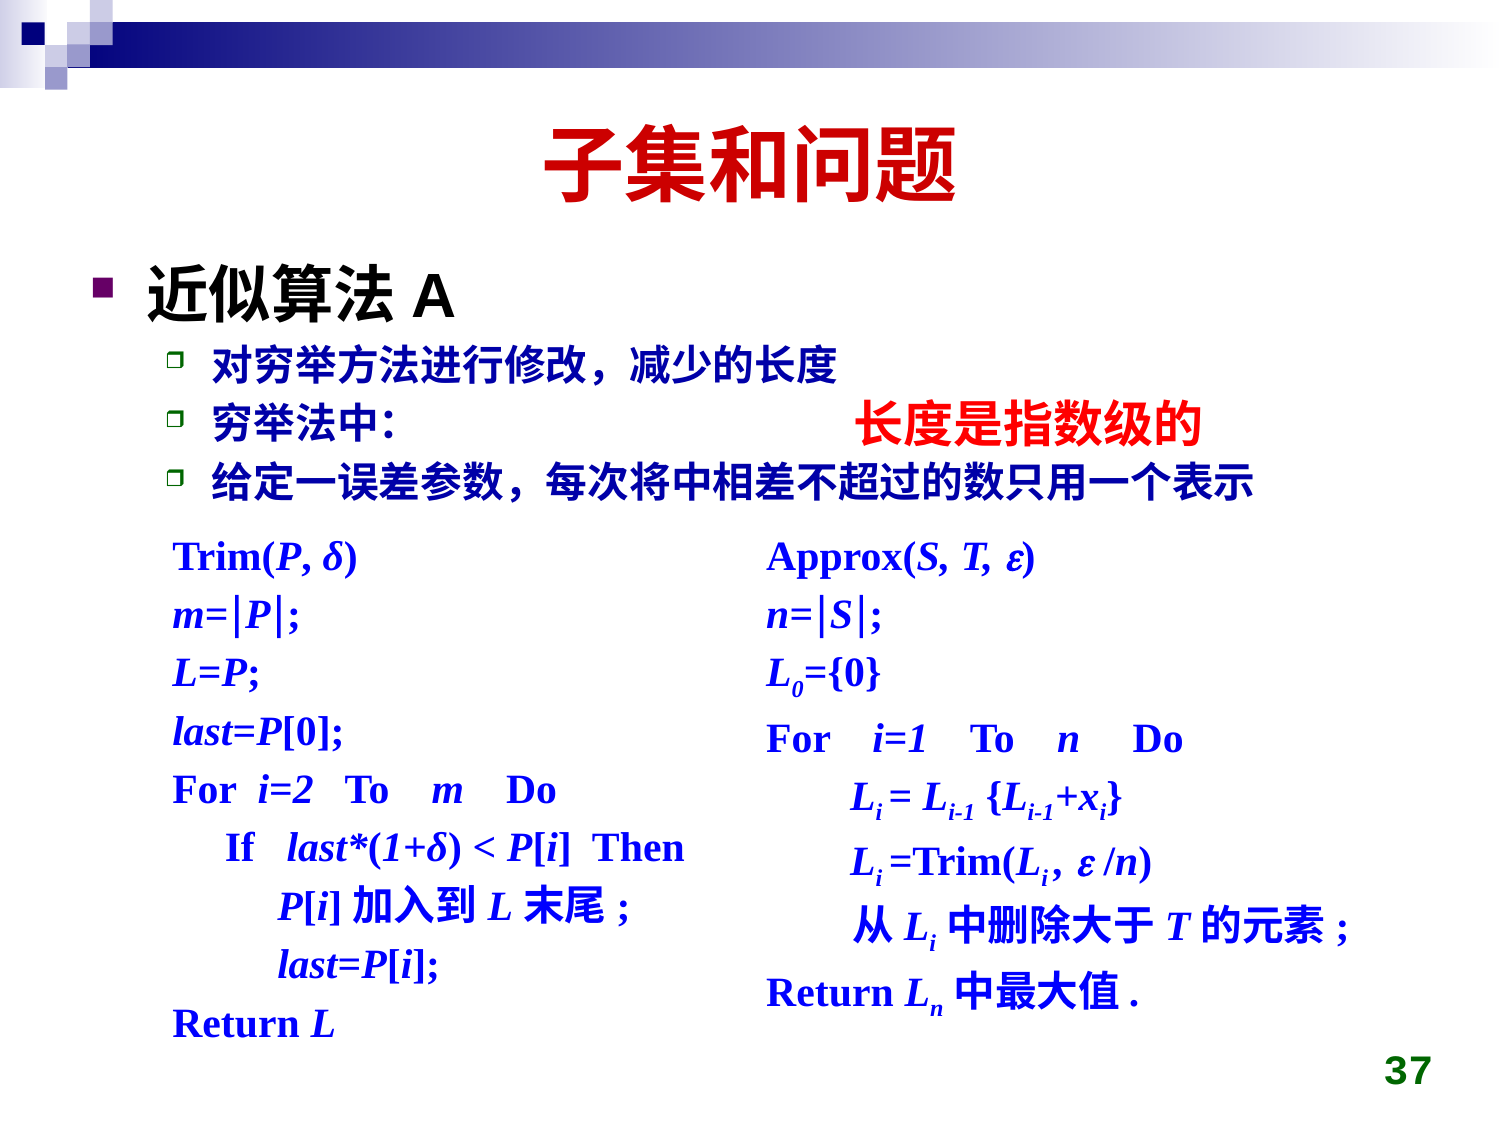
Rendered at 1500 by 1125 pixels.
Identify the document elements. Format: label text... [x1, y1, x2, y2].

text_box 长度是指数级的 [838, 385, 1282, 460]
text_box Trim(P, δ) m=P; L=P; last=P[0]; For i=2 To m Do If last*(1+δ) < P[i] Then P[i]加入到L末尾; last=P[i]; Return L [82, 521, 733, 1053]
title 子集和问题 [75, 75, 1425, 250]
slide_number 37 [1098, 1025, 1449, 1100]
